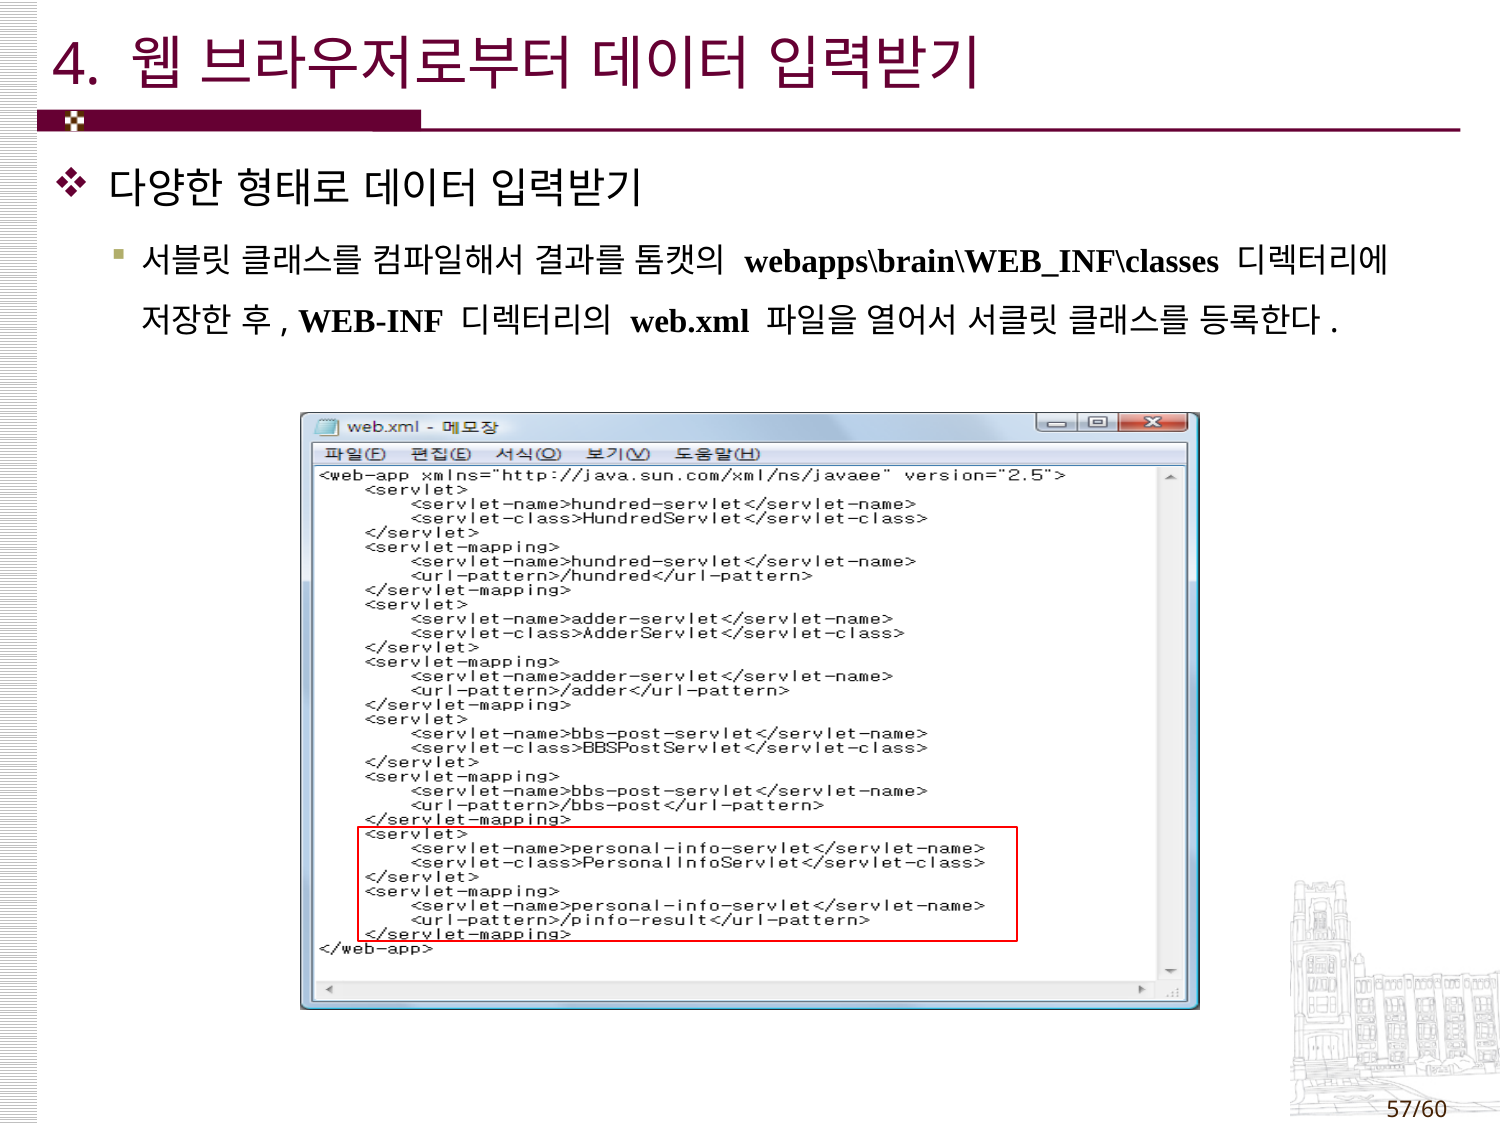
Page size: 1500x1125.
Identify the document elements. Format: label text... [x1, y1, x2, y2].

list 다양한 형태로 데이터 입력받기 서블릿 클래스를 컴파일해서 결과를 톰캣의 webapps\brain\WEB_INF\classes 디렉터리에 저장한 후, WEB-INF 디렉터리의 web.xml 파일을 열어서 서클릿 클래스를 등록한다. [37, 154, 1463, 1101]
picture [1290, 874, 1500, 1125]
picture [65, 111, 84, 131]
picture [299, 412, 1201, 1010]
title 4. 웹 브라우저로부터 데이터 입력받기 [36, 13, 1278, 109]
picture [1437, 1102, 1444, 1115]
